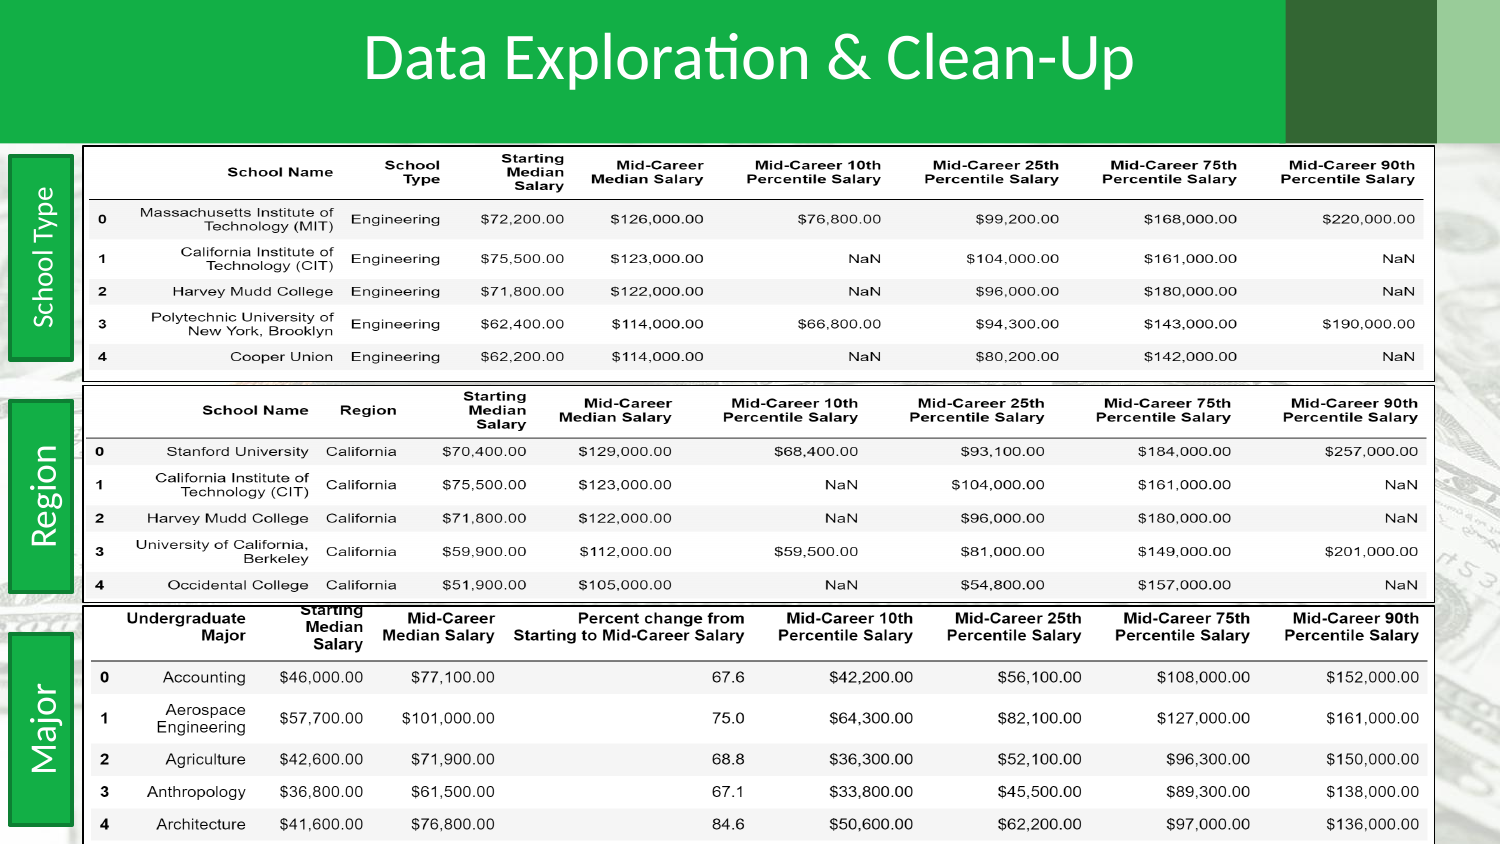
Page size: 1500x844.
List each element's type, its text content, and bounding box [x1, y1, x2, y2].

text_box School Type [9, 156, 73, 360]
title Data Exploration & Clean-Up [75, 1, 1425, 104]
picture [0, 144, 1500, 844]
text_box Major [9, 633, 73, 825]
text_box Region [9, 400, 73, 593]
